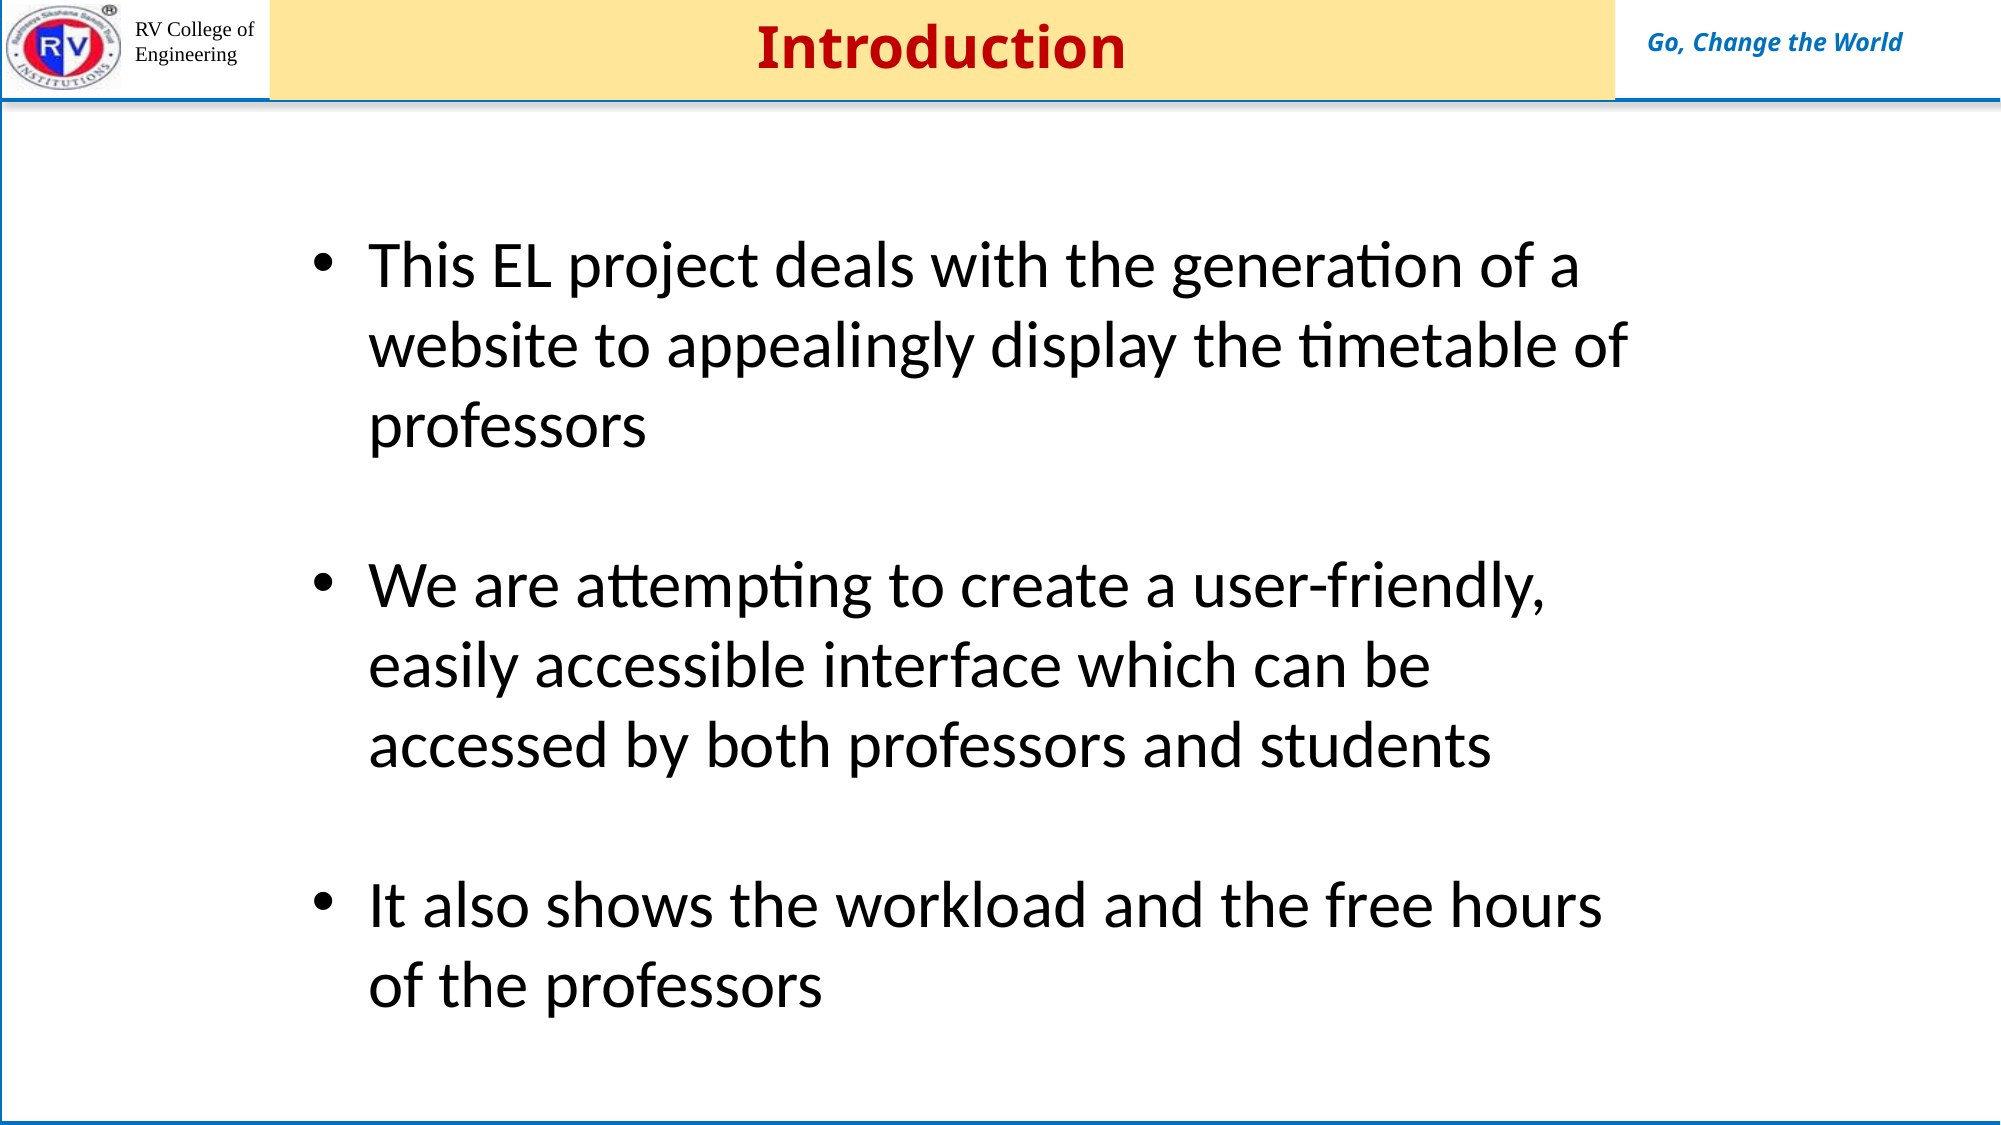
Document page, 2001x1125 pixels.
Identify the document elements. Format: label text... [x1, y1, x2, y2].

title Introduction [269, 0, 1616, 100]
text_box This EL project deals with the generation of a website to appealingly display the timetable of professors We are attempting to create a user-friendly, easily accessible interface which can be accessed by both professors and students It also shows the workload and the free hours of the professors [296, 213, 1681, 1028]
picture [6, 4, 121, 90]
